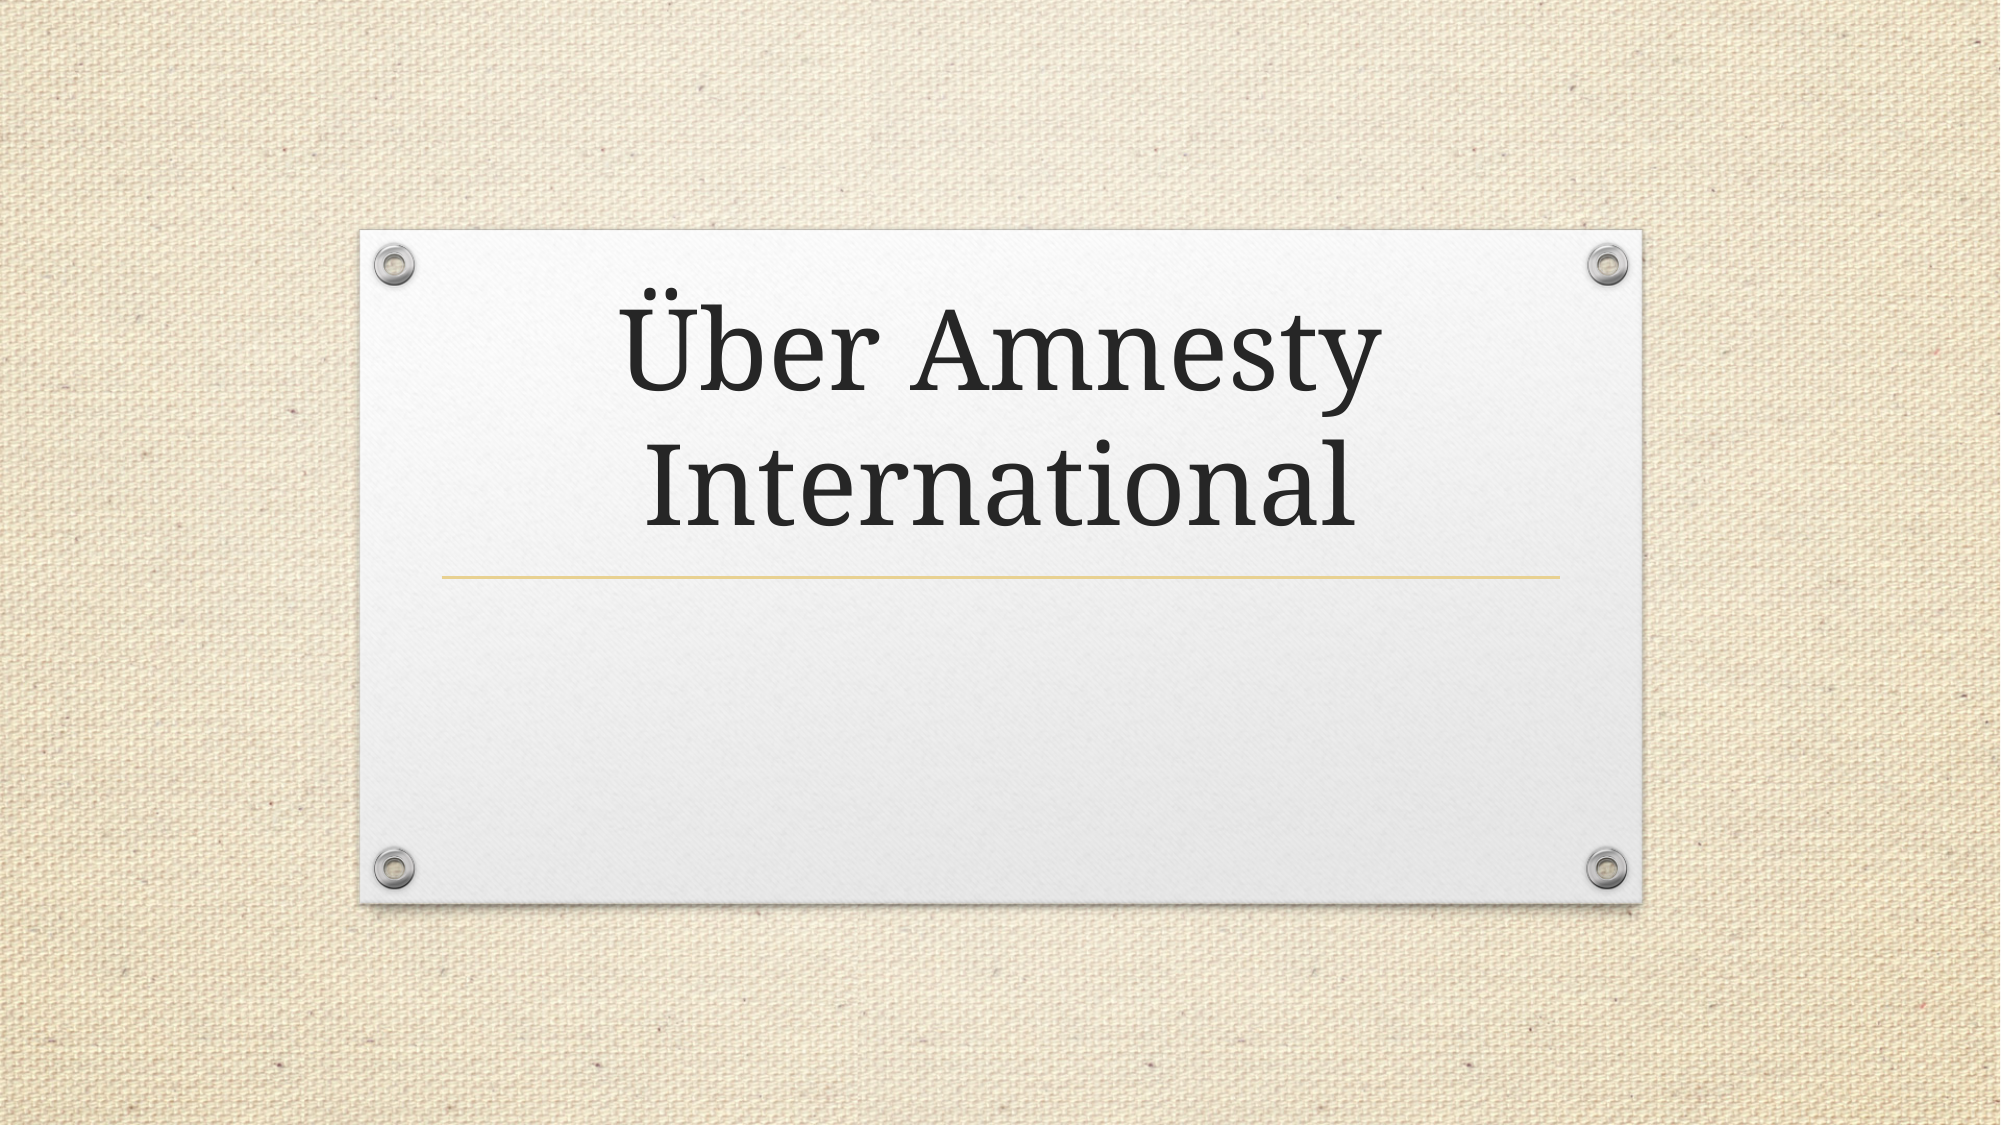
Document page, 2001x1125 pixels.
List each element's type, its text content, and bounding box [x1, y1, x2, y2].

title Über Amnesty International [441, 306, 1560, 556]
picture [0, 0, 2001, 1125]
